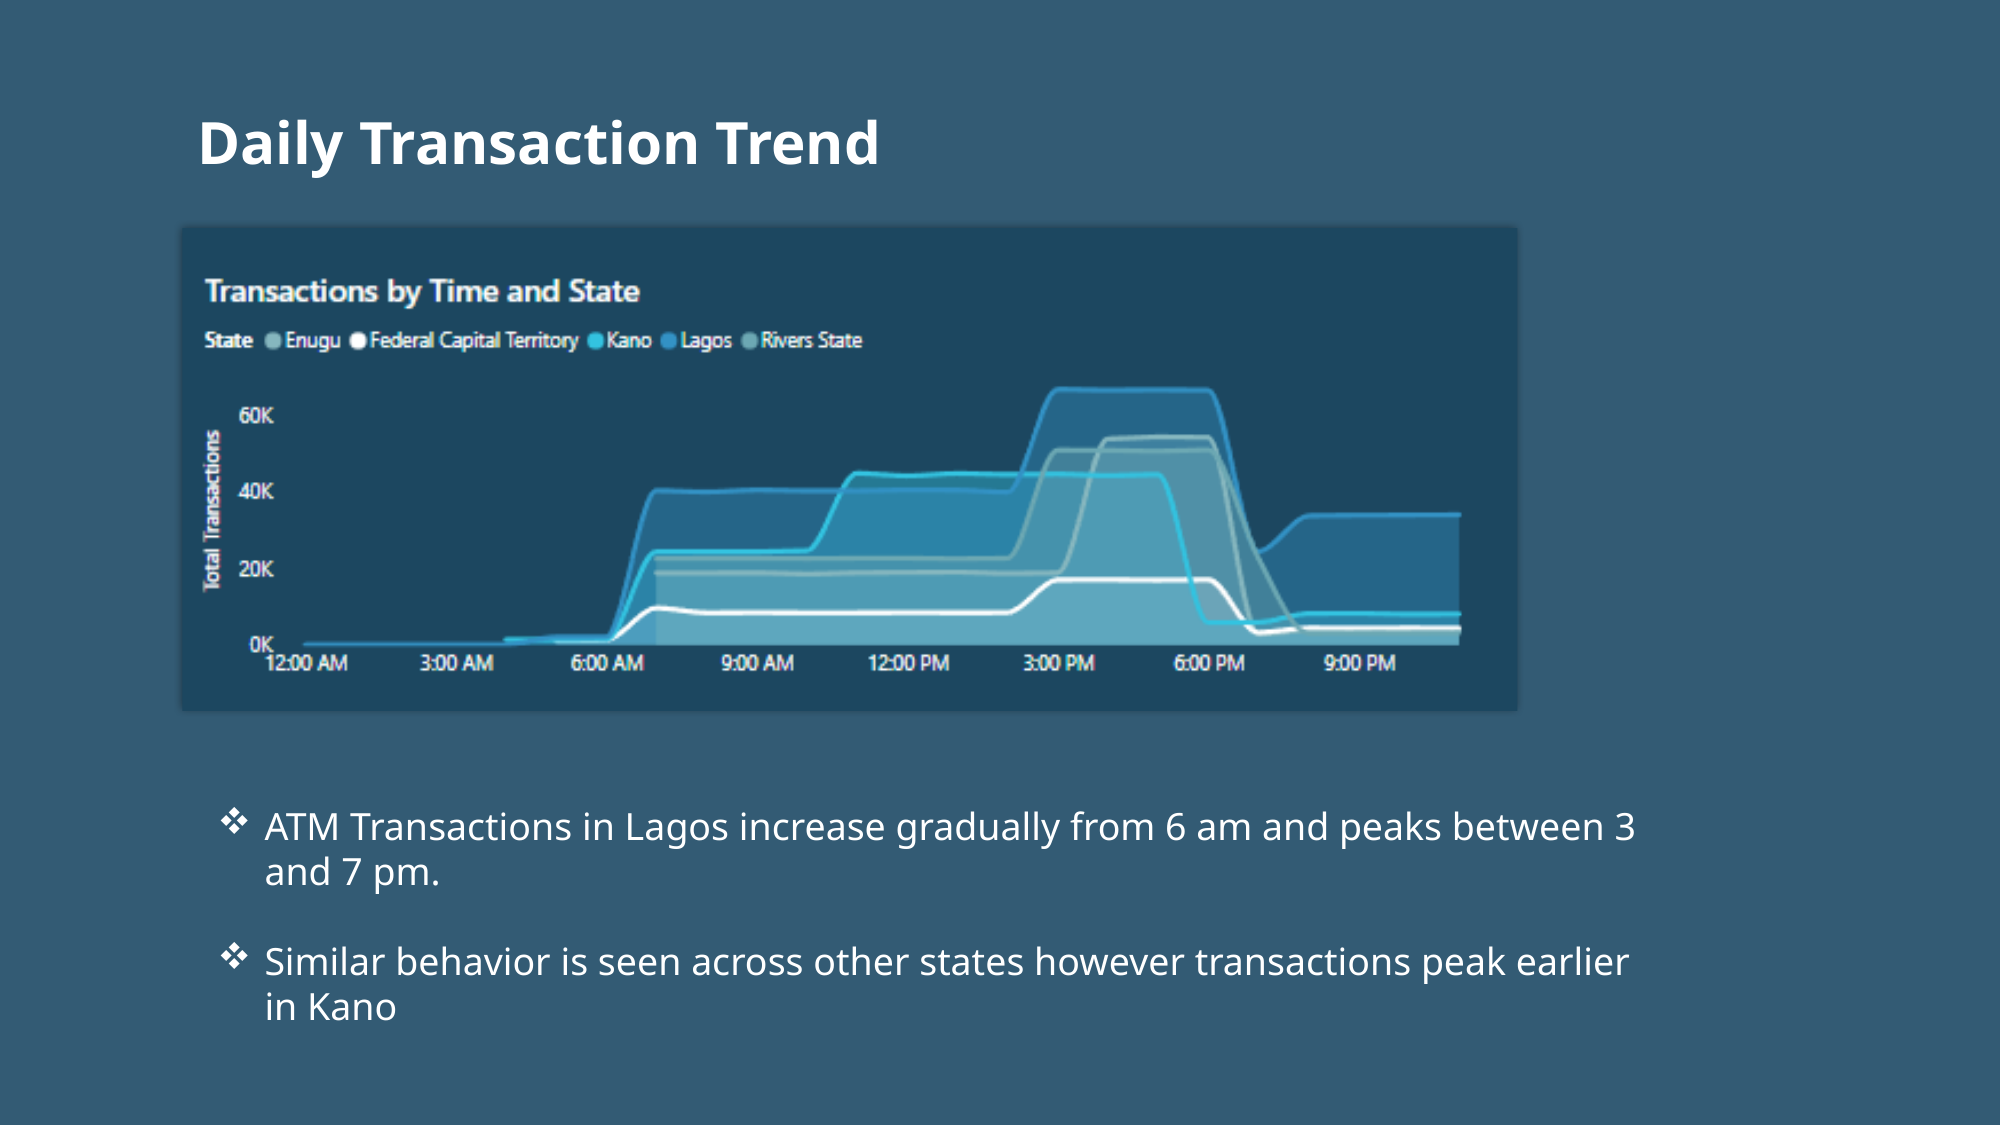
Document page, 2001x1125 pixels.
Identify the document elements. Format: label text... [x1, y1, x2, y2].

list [182, 228, 1518, 711]
text_box Daily Transaction Trend [182, 98, 1036, 184]
text_box ATM Transactions in Lagos increase gradually from 6 am and peaks between 3 and 7 pm. Similar behavior is seen across other states however transactions peak earlier in Kano [202, 795, 1653, 1036]
